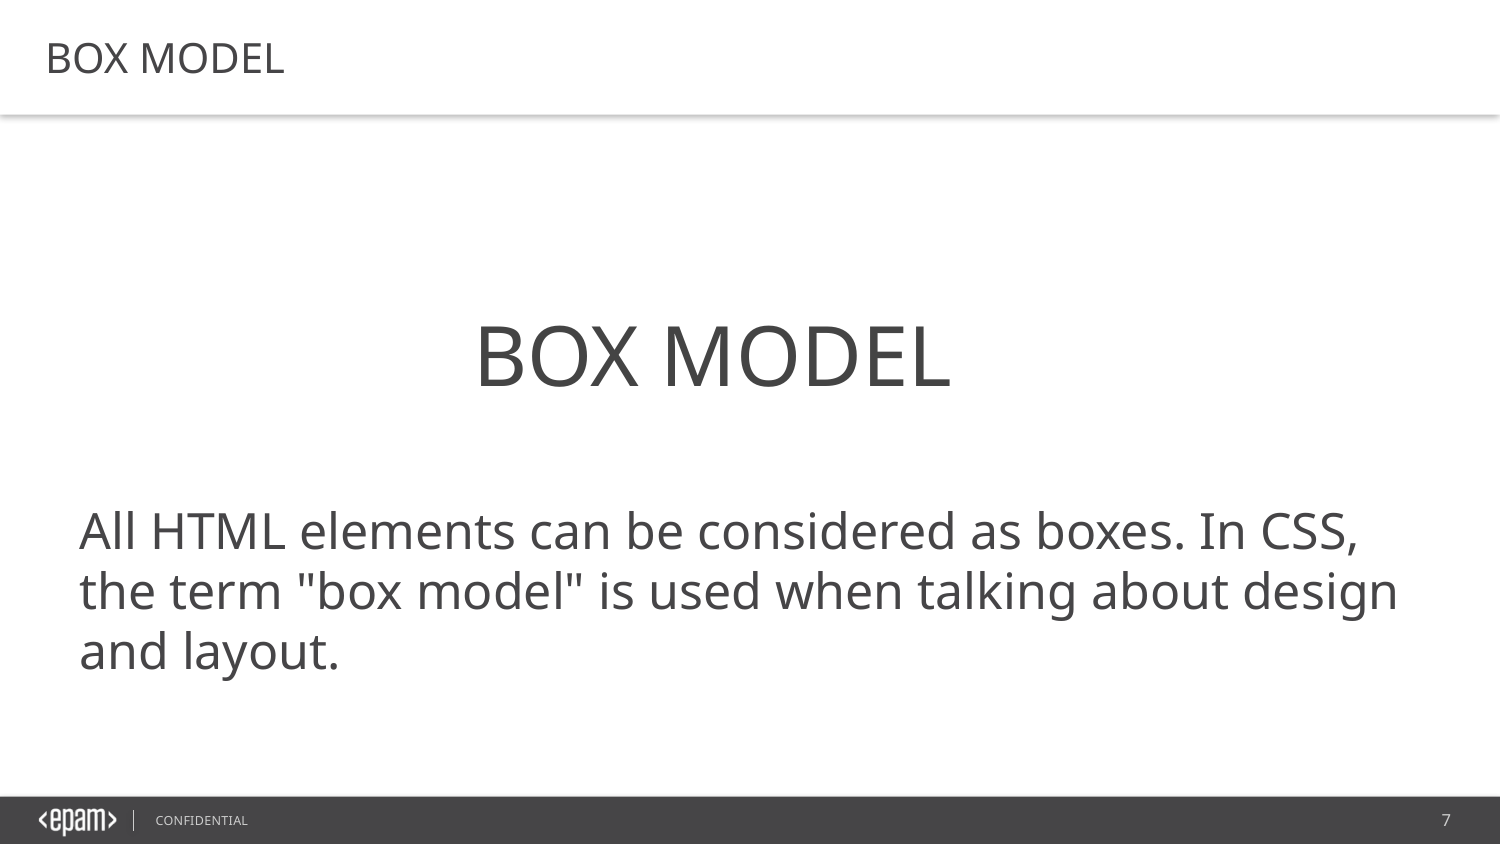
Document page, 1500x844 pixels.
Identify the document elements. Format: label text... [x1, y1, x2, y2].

text_box All HTML elements can be considered as boxes. In CSS, the term "box model" is used when talking about design and layout. [64, 492, 1466, 688]
text_box BOX MODEL [458, 275, 1072, 411]
picture [38, 808, 117, 837]
list BOX MODEL [0, 0, 1500, 115]
